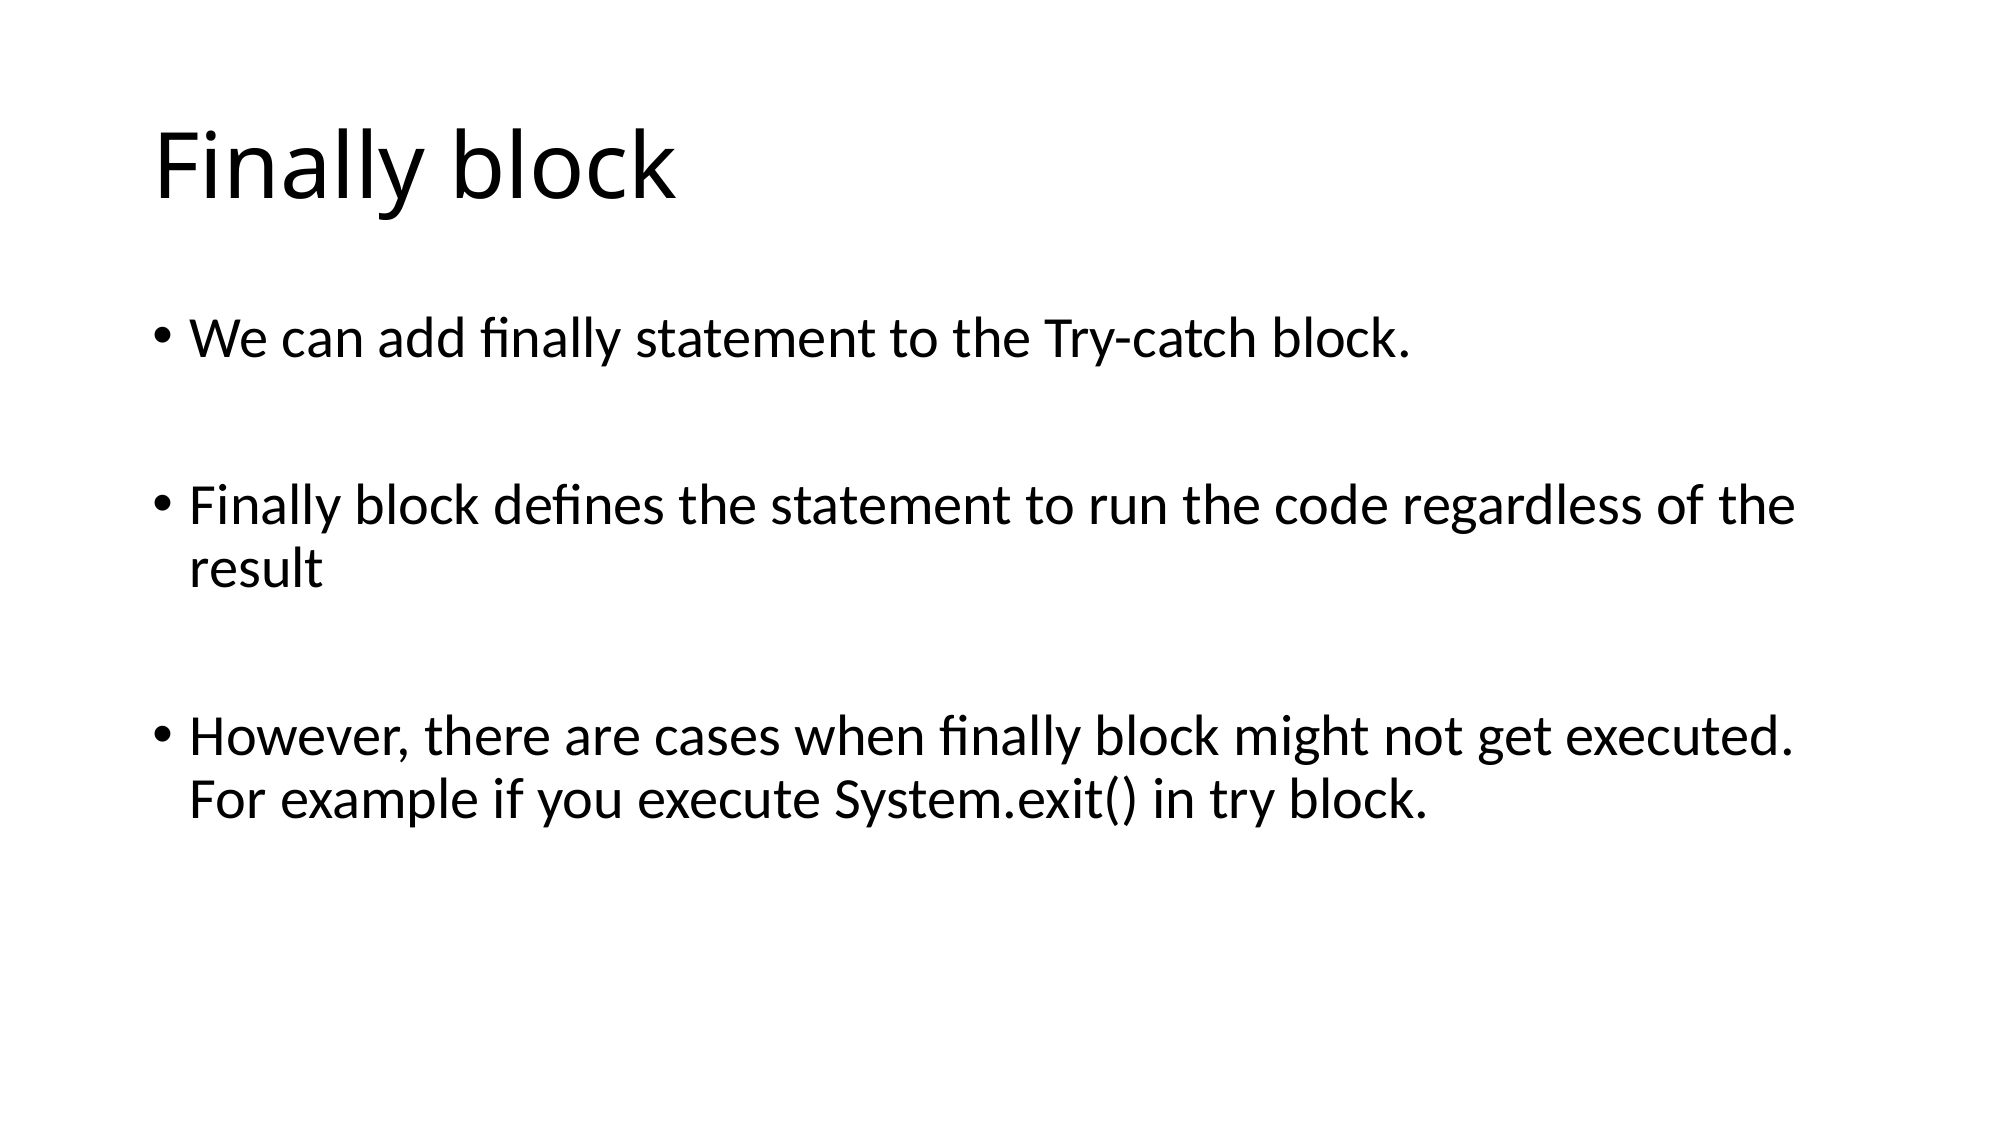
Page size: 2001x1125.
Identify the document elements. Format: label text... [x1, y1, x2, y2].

title Finally block [137, 59, 1863, 278]
list We can add finally statement to the Try-catch block. Finally block defines the statement to run the code regardless of the result However, there are cases when finally block might not get executed. For example if you execute System.exit() in try block. [137, 299, 1863, 1014]
